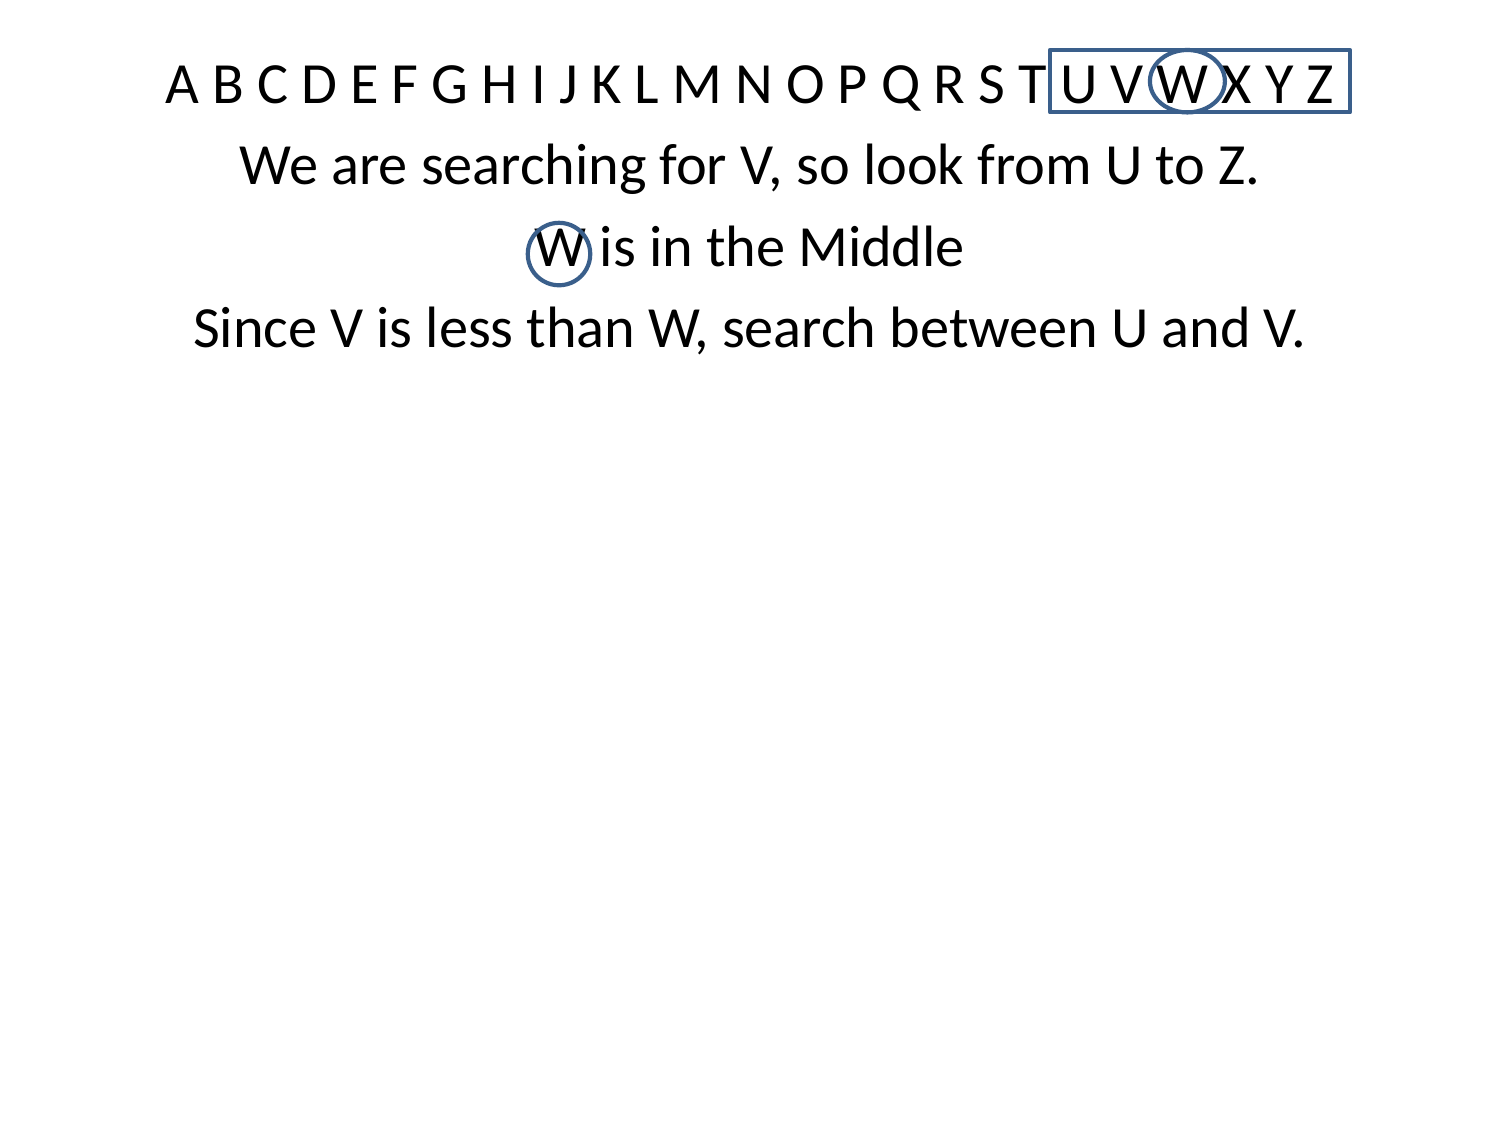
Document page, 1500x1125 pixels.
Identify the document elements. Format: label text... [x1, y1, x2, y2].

text_box [1048, 48, 1177, 114]
text_box [1198, 48, 1352, 114]
text_box [1147, 47, 1228, 115]
list A B C D E F G H I J K L M N O P Q R S T U V W X Y Z We are searching for V, so look from U to Z. W is in the Middle Since V is less than W, search between U and V. [75, 37, 1425, 1005]
text_box [525, 220, 593, 288]
